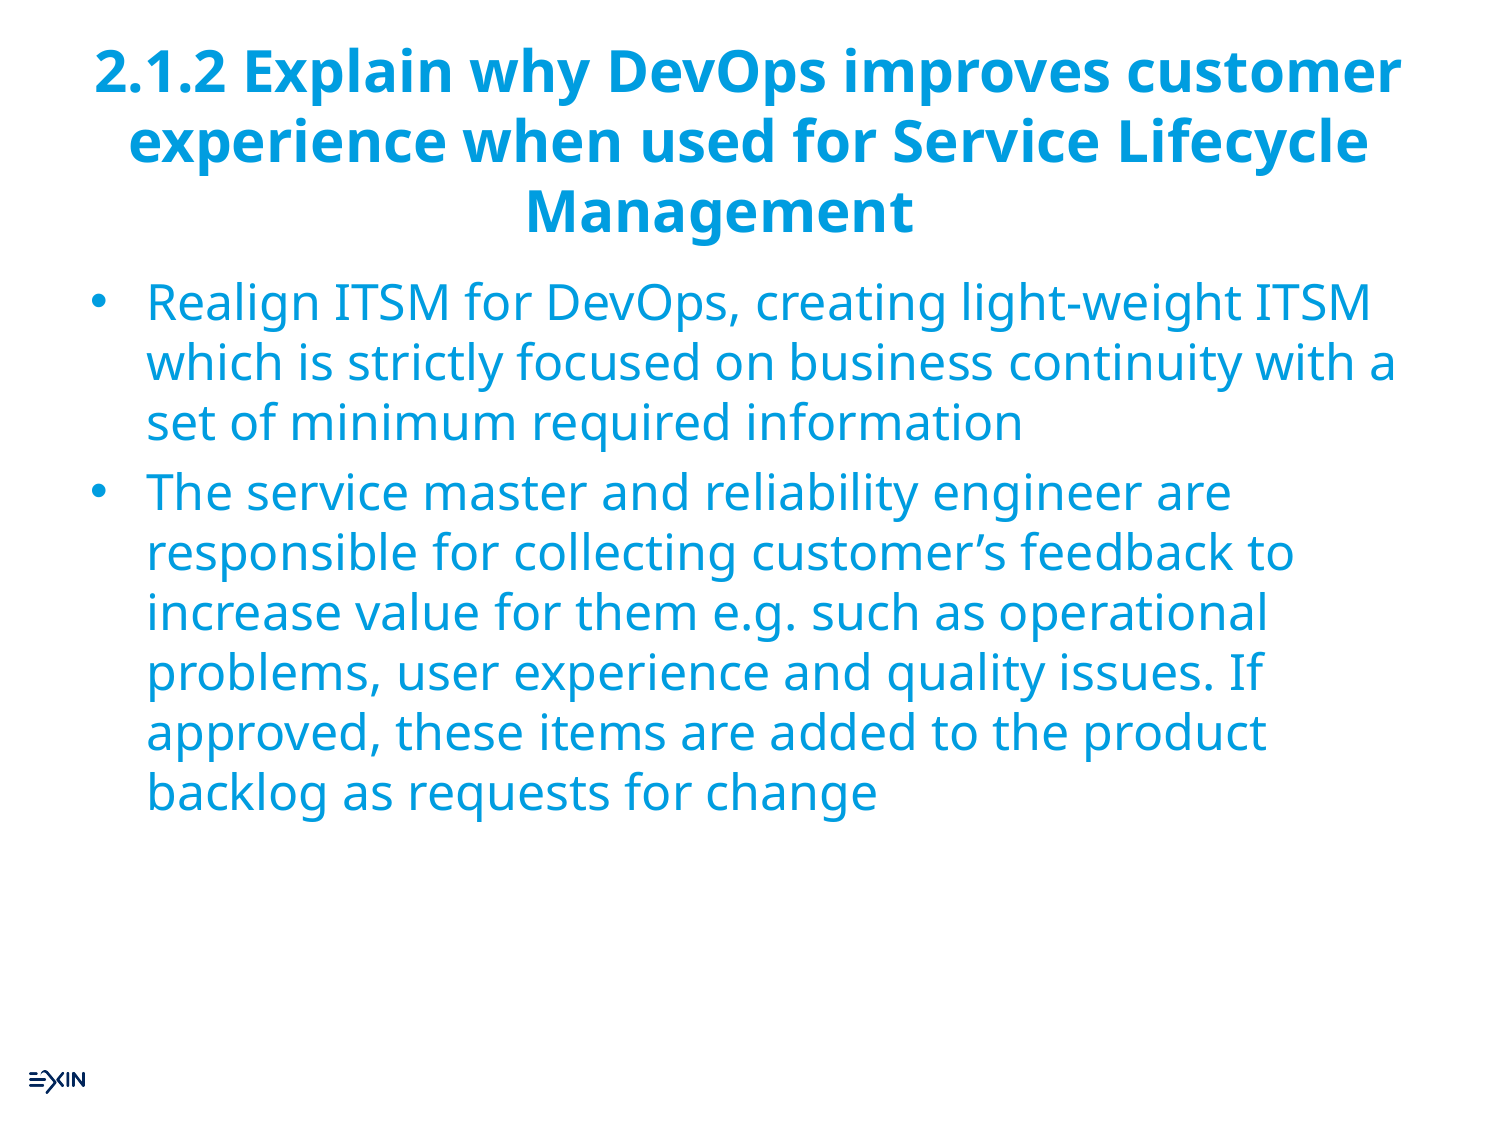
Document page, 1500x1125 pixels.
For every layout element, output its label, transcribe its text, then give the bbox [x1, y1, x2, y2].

title 2.1.2 Explain why DevOps improves customer experience when used for Service Lifecycle Management [75, 45, 1424, 233]
picture [29, 1070, 85, 1094]
list Realign ITSM for DevOps, creating light-weight ITSM which is strictly focused on business continuity with a set of minimum required information The service master and reliability engineer are responsible for collecting customer’s feedback to increase value for them e.g. such as operational problems, user experience and quality issues. If approved, these items are added to the product backlog as requests for change [75, 262, 1425, 1005]
